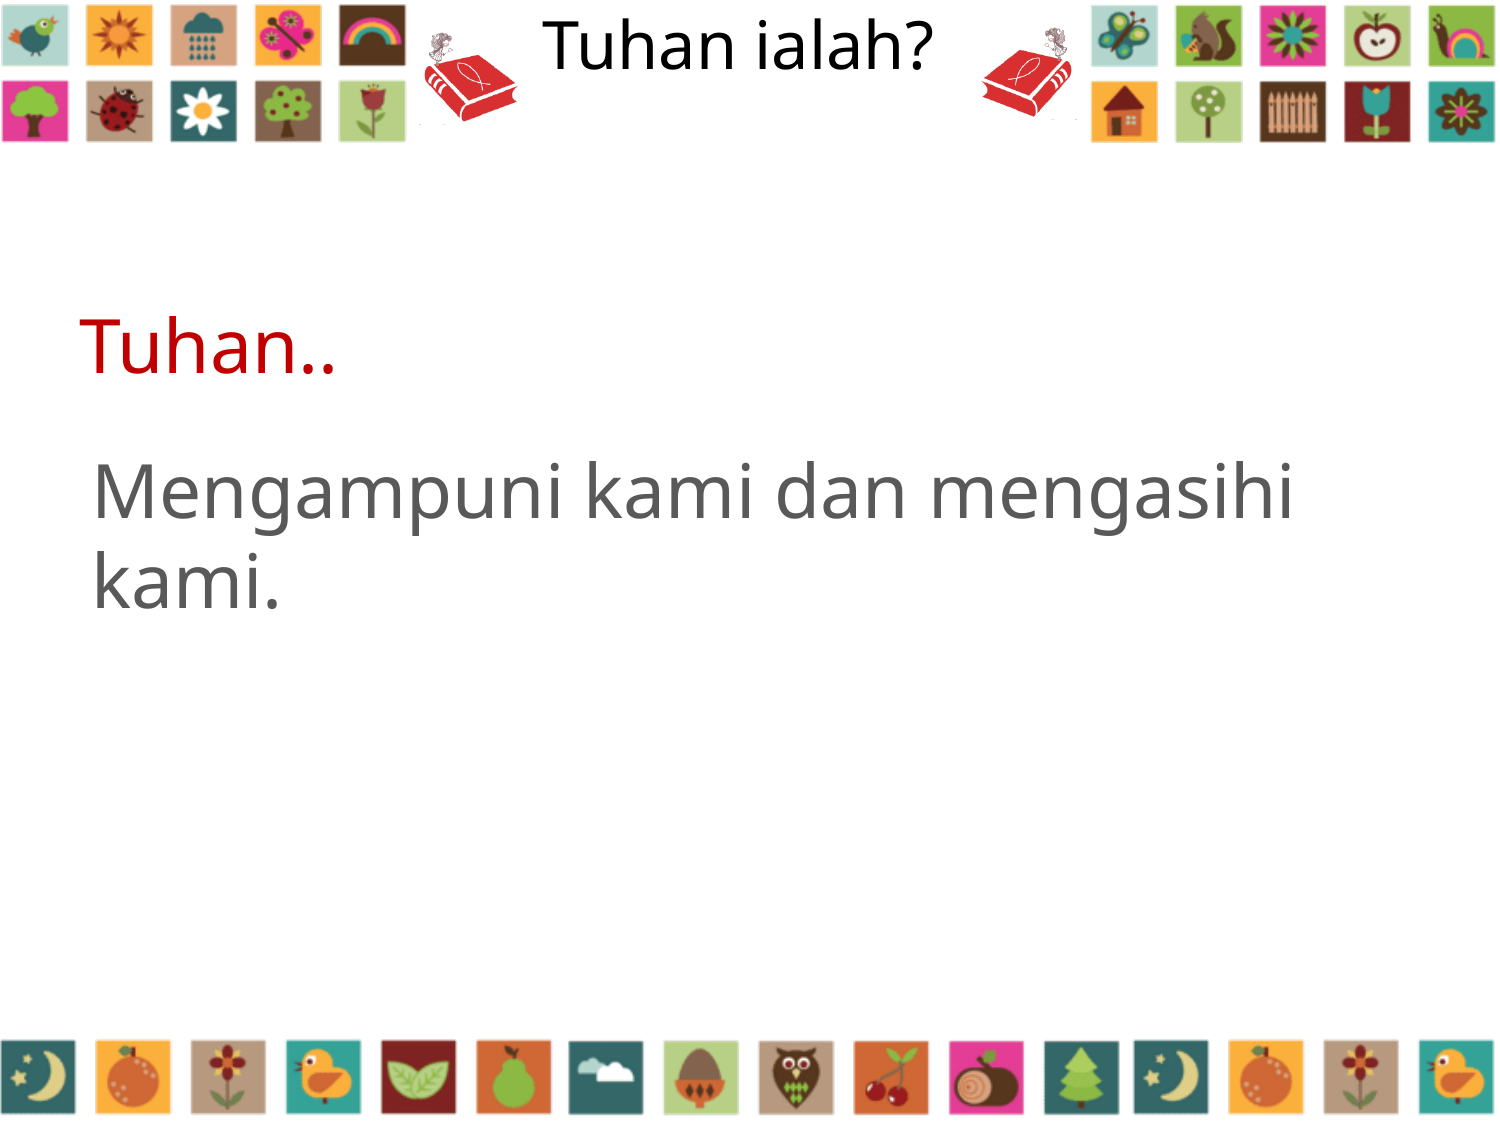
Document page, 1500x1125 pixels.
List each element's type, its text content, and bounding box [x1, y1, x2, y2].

picture [950, 3, 1500, 150]
picture [0, 3, 550, 150]
text_box Tuhan ialah? [414, 0, 1080, 91]
text_box Mengampuni kami dan mengasihi kami. [76, 436, 1424, 632]
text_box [0, 1028, 1500, 1118]
text_box Tuhan.. [64, 290, 1412, 396]
